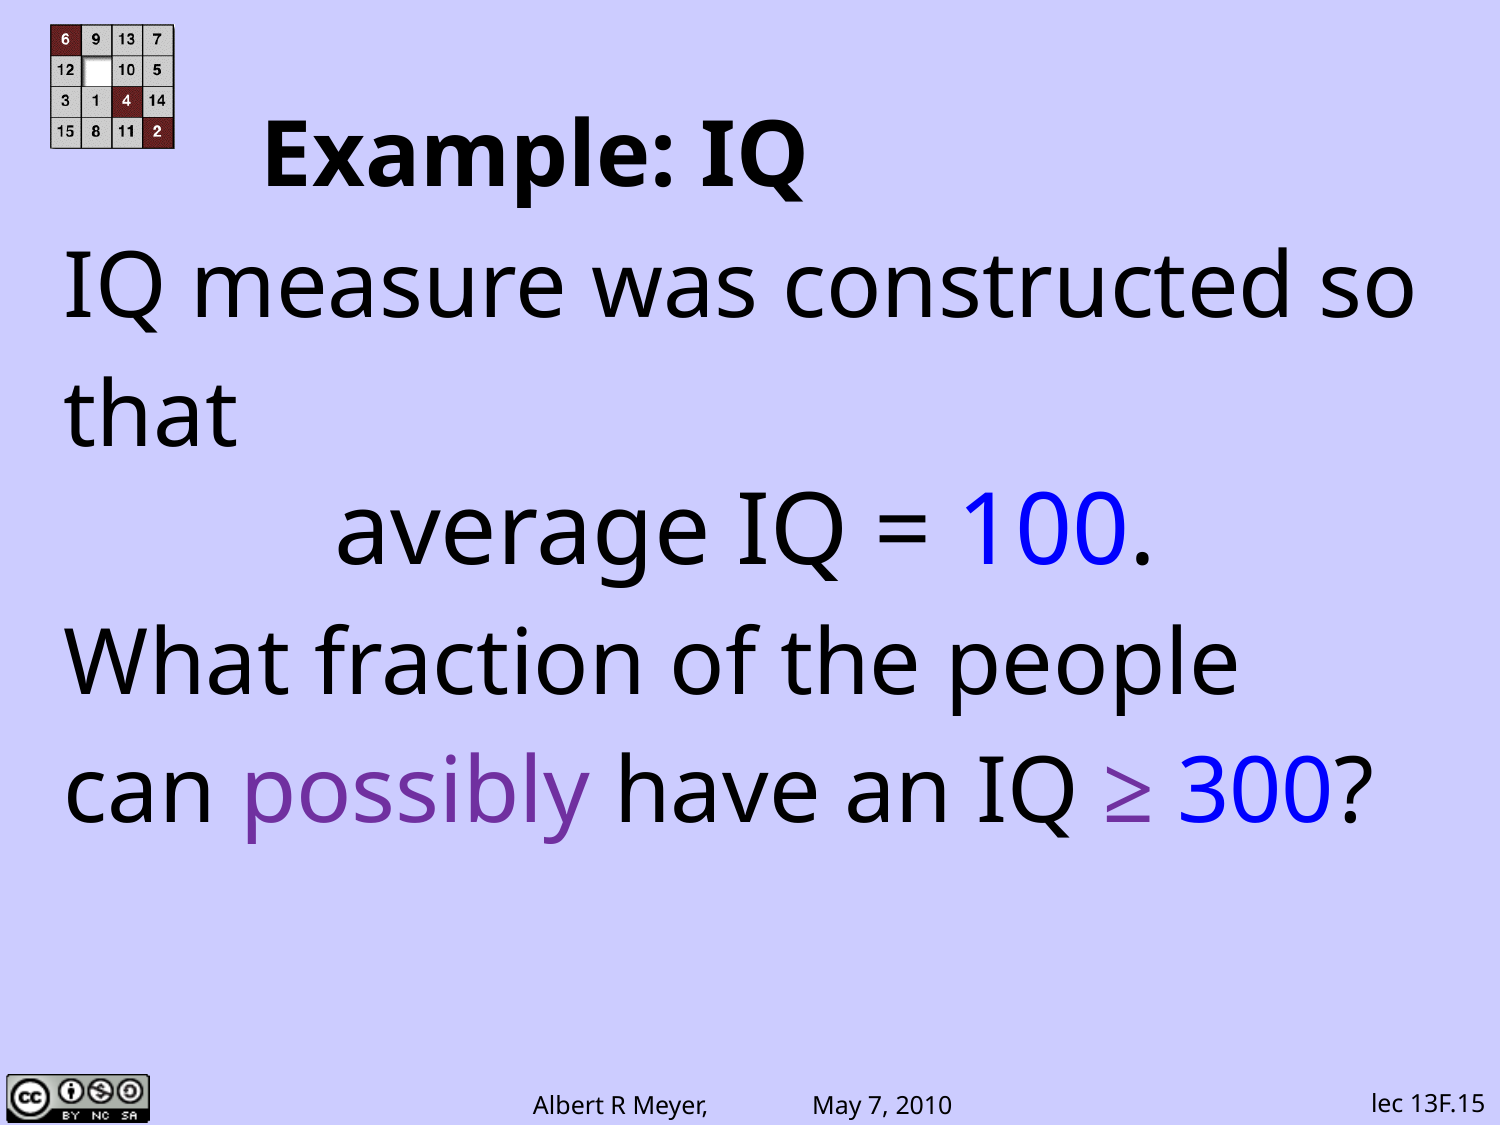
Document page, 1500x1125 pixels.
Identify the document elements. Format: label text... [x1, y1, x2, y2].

title Example: IQ [245, 49, 1428, 218]
list IQ measure was constructed so that average IQ = 100. What fraction of the people can possibly have an IQ ≥ 300? [48, 218, 1442, 907]
picture [50, 24, 175, 149]
picture [6, 1074, 150, 1123]
